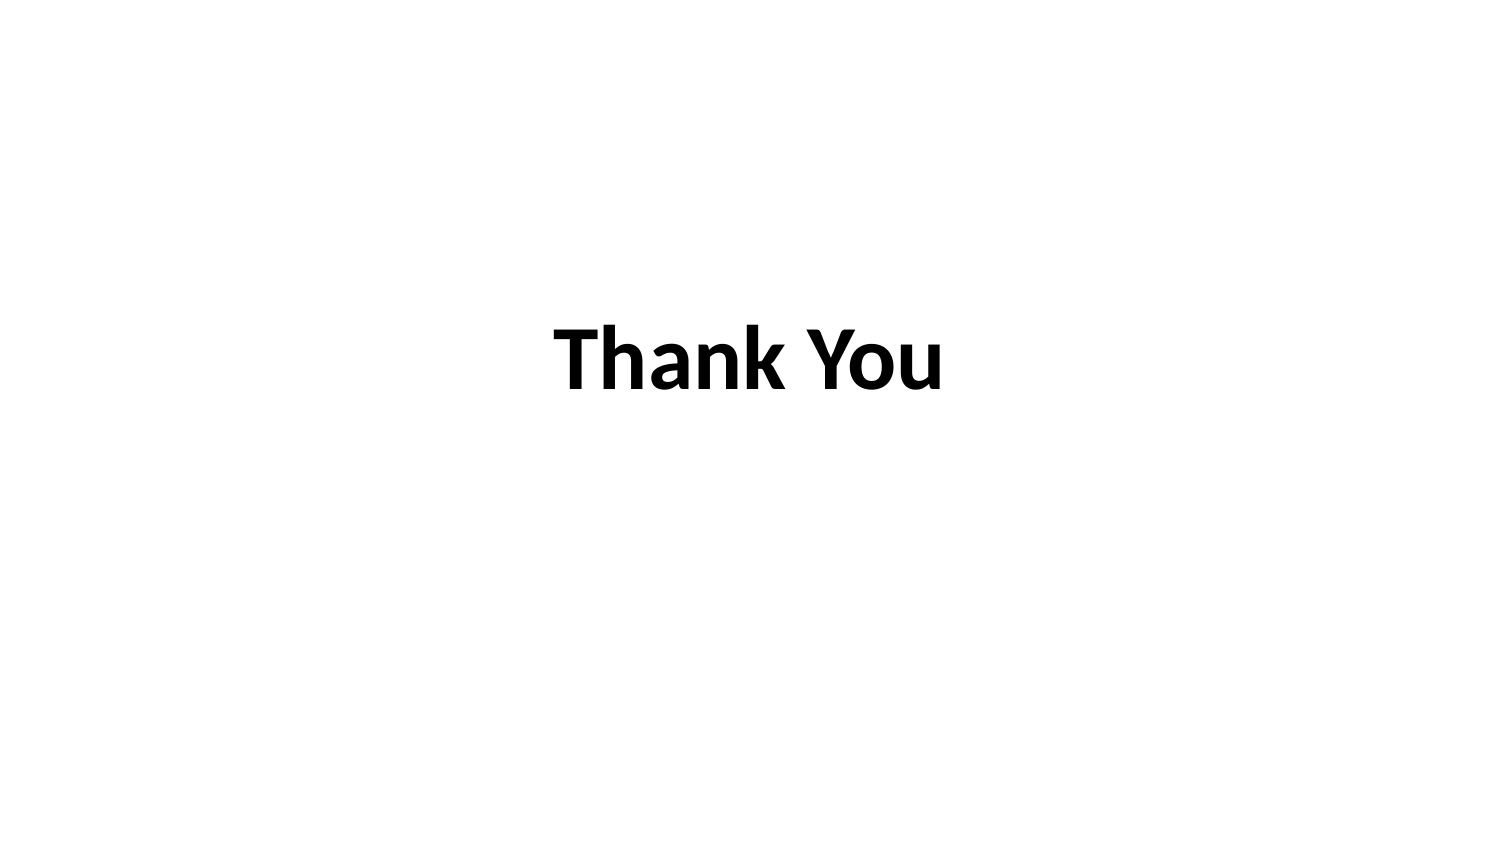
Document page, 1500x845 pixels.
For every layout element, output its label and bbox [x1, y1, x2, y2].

title [112, 262, 1388, 444]
